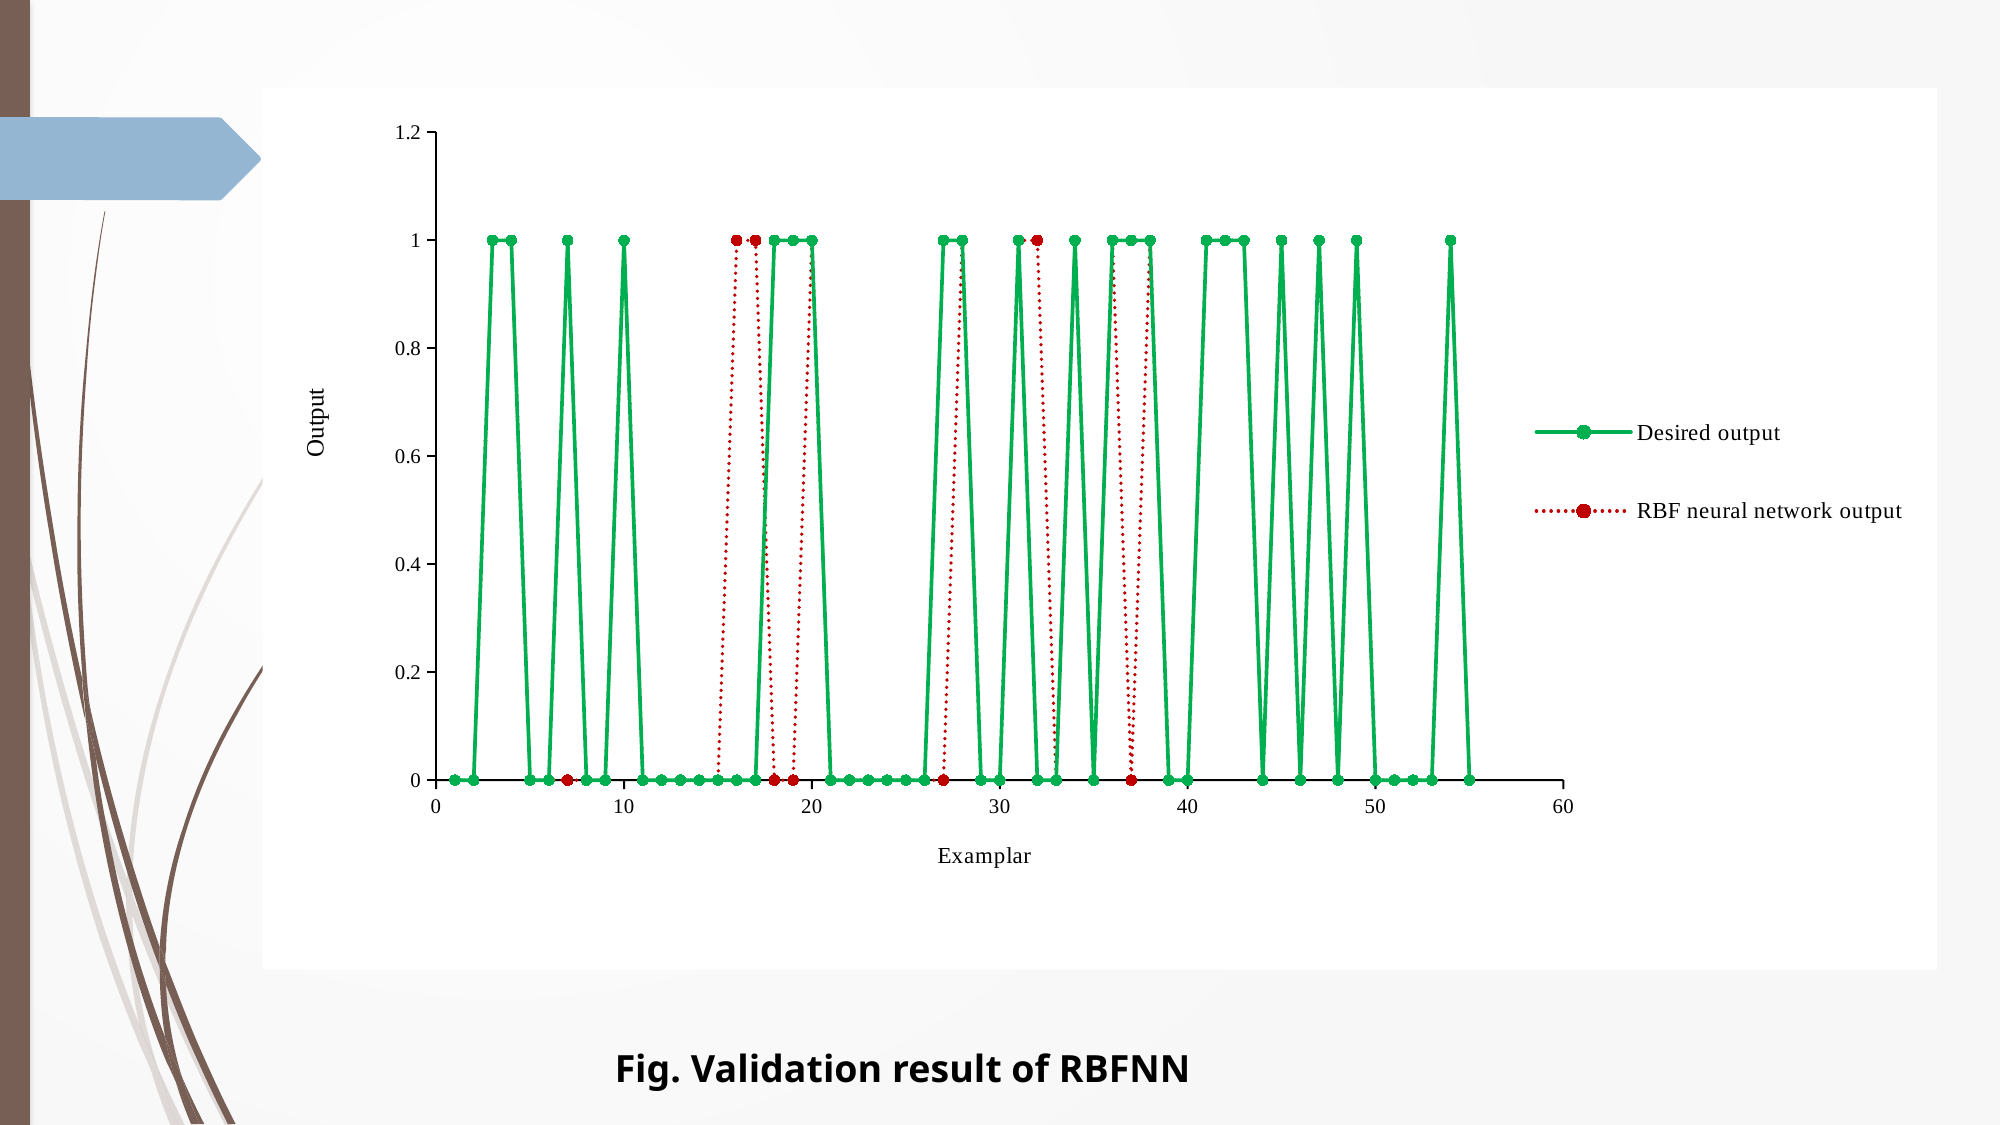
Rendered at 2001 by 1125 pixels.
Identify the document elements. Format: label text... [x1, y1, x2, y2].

text_box Fig. Validation result of RBFNN [600, 1037, 1750, 1098]
chart [262, 87, 1938, 970]
